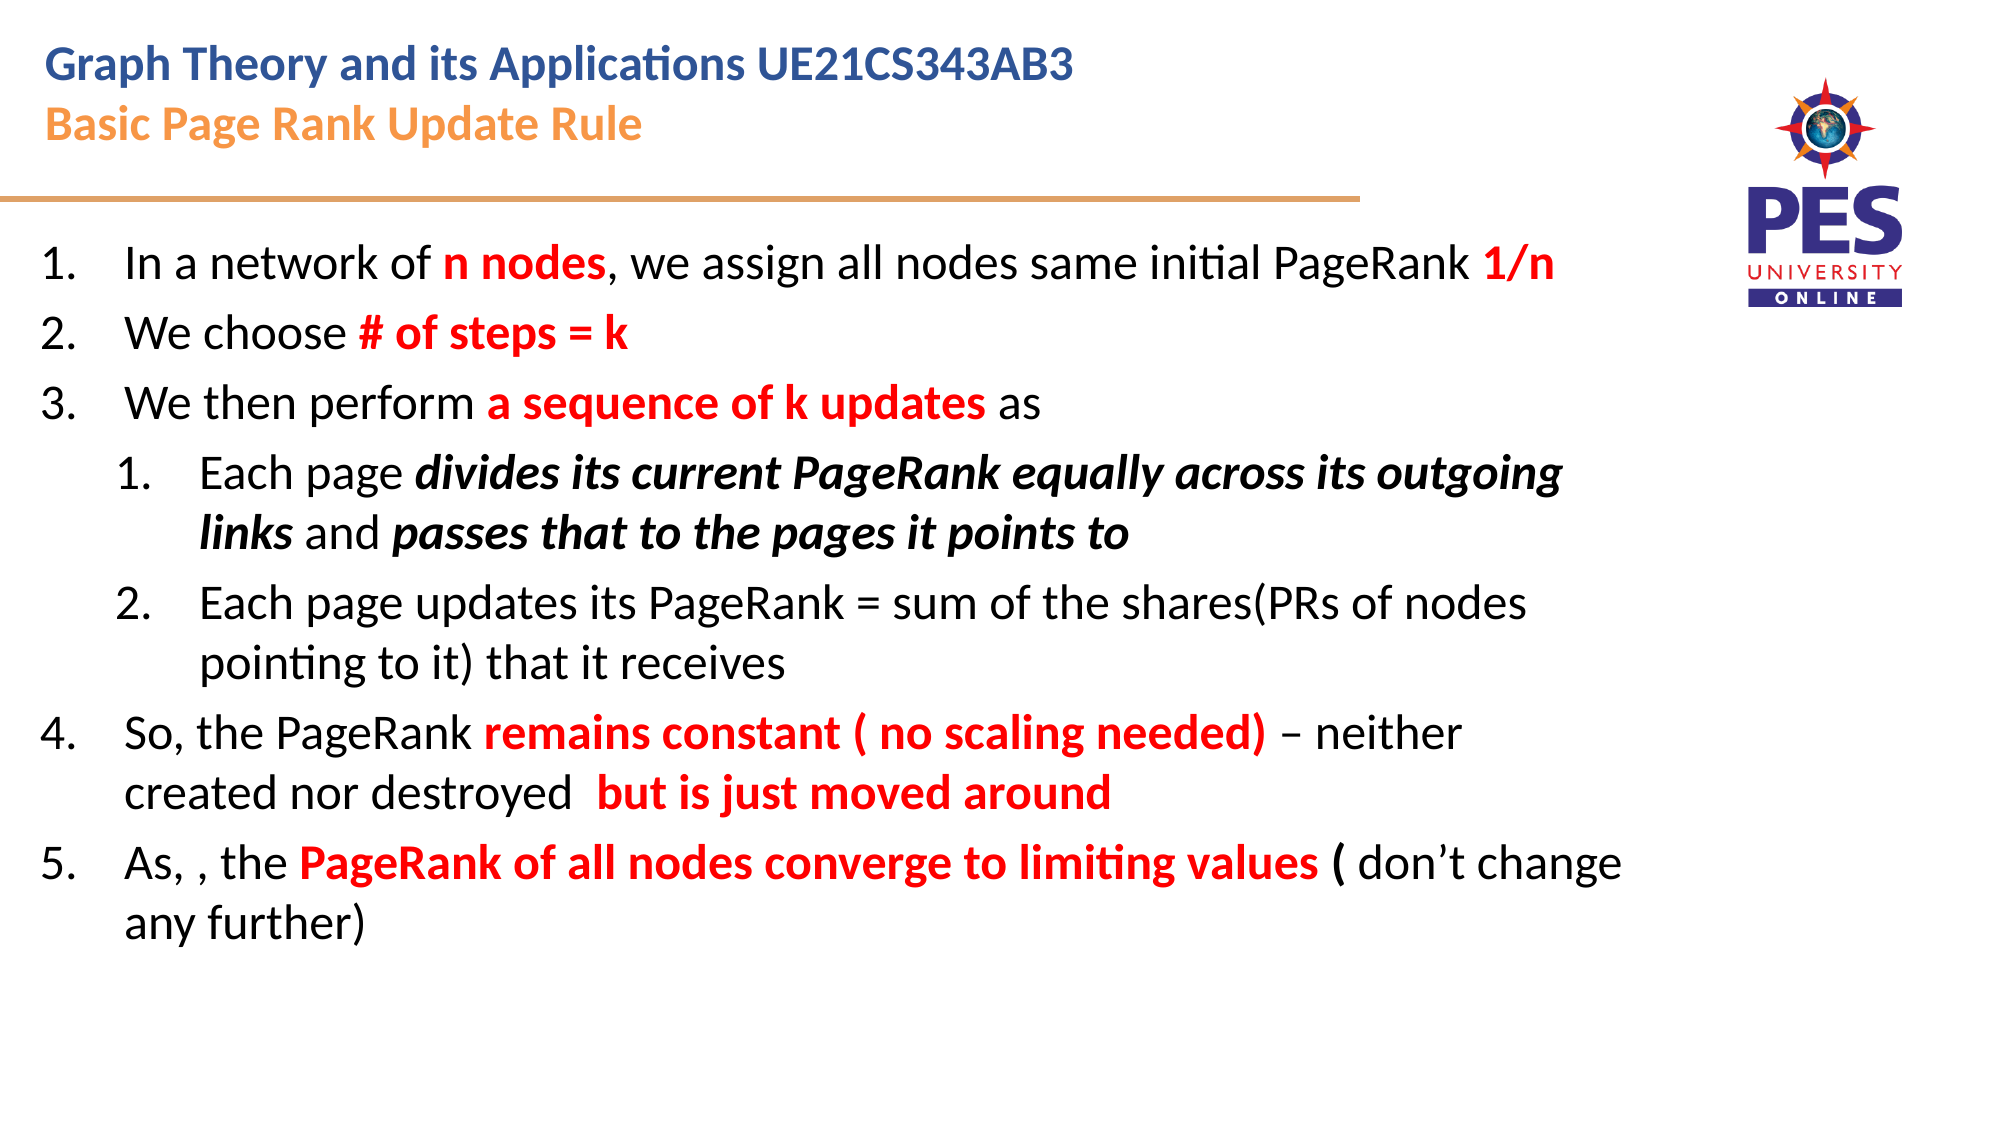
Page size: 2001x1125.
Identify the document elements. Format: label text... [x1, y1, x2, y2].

text_box Graph Theory and its Applications UE21CS343AB3 Basic Page Rank Update Rule [44, 10, 1392, 226]
picture [1748, 77, 1902, 307]
